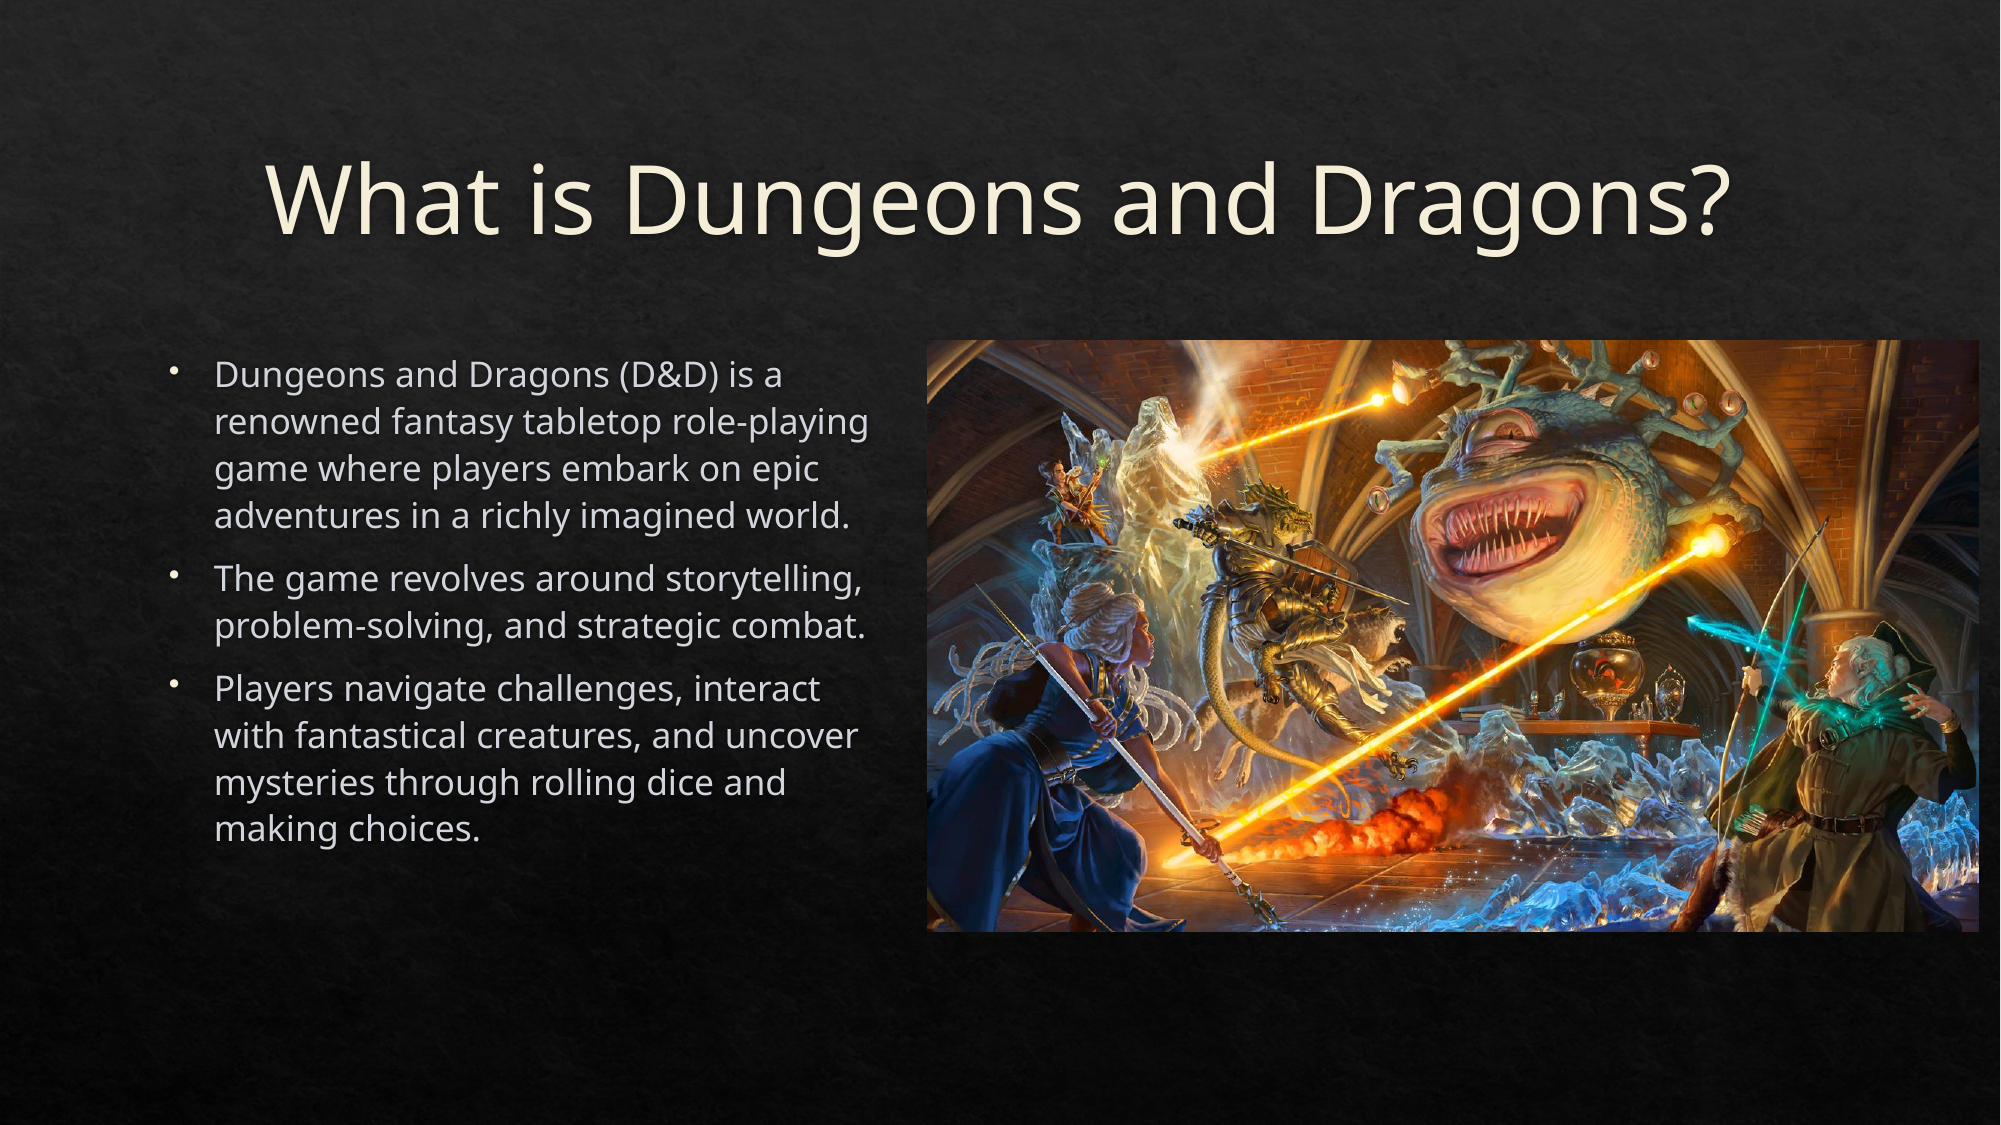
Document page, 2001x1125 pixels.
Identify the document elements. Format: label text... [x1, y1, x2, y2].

picture [927, 340, 1979, 933]
list Dungeons and Dragons (D&D) is a renowned fantasy tabletop role-playing game where players embark on epic adventures in a richly imagined world. The game revolves around storytelling, problem-solving, and strategic combat. Players navigate challenges, interact with fantastical creatures, and uncover mysteries through rolling dice and making choices. [149, 340, 888, 950]
title What is Dungeons and Dragons? [149, 99, 1849, 307]
